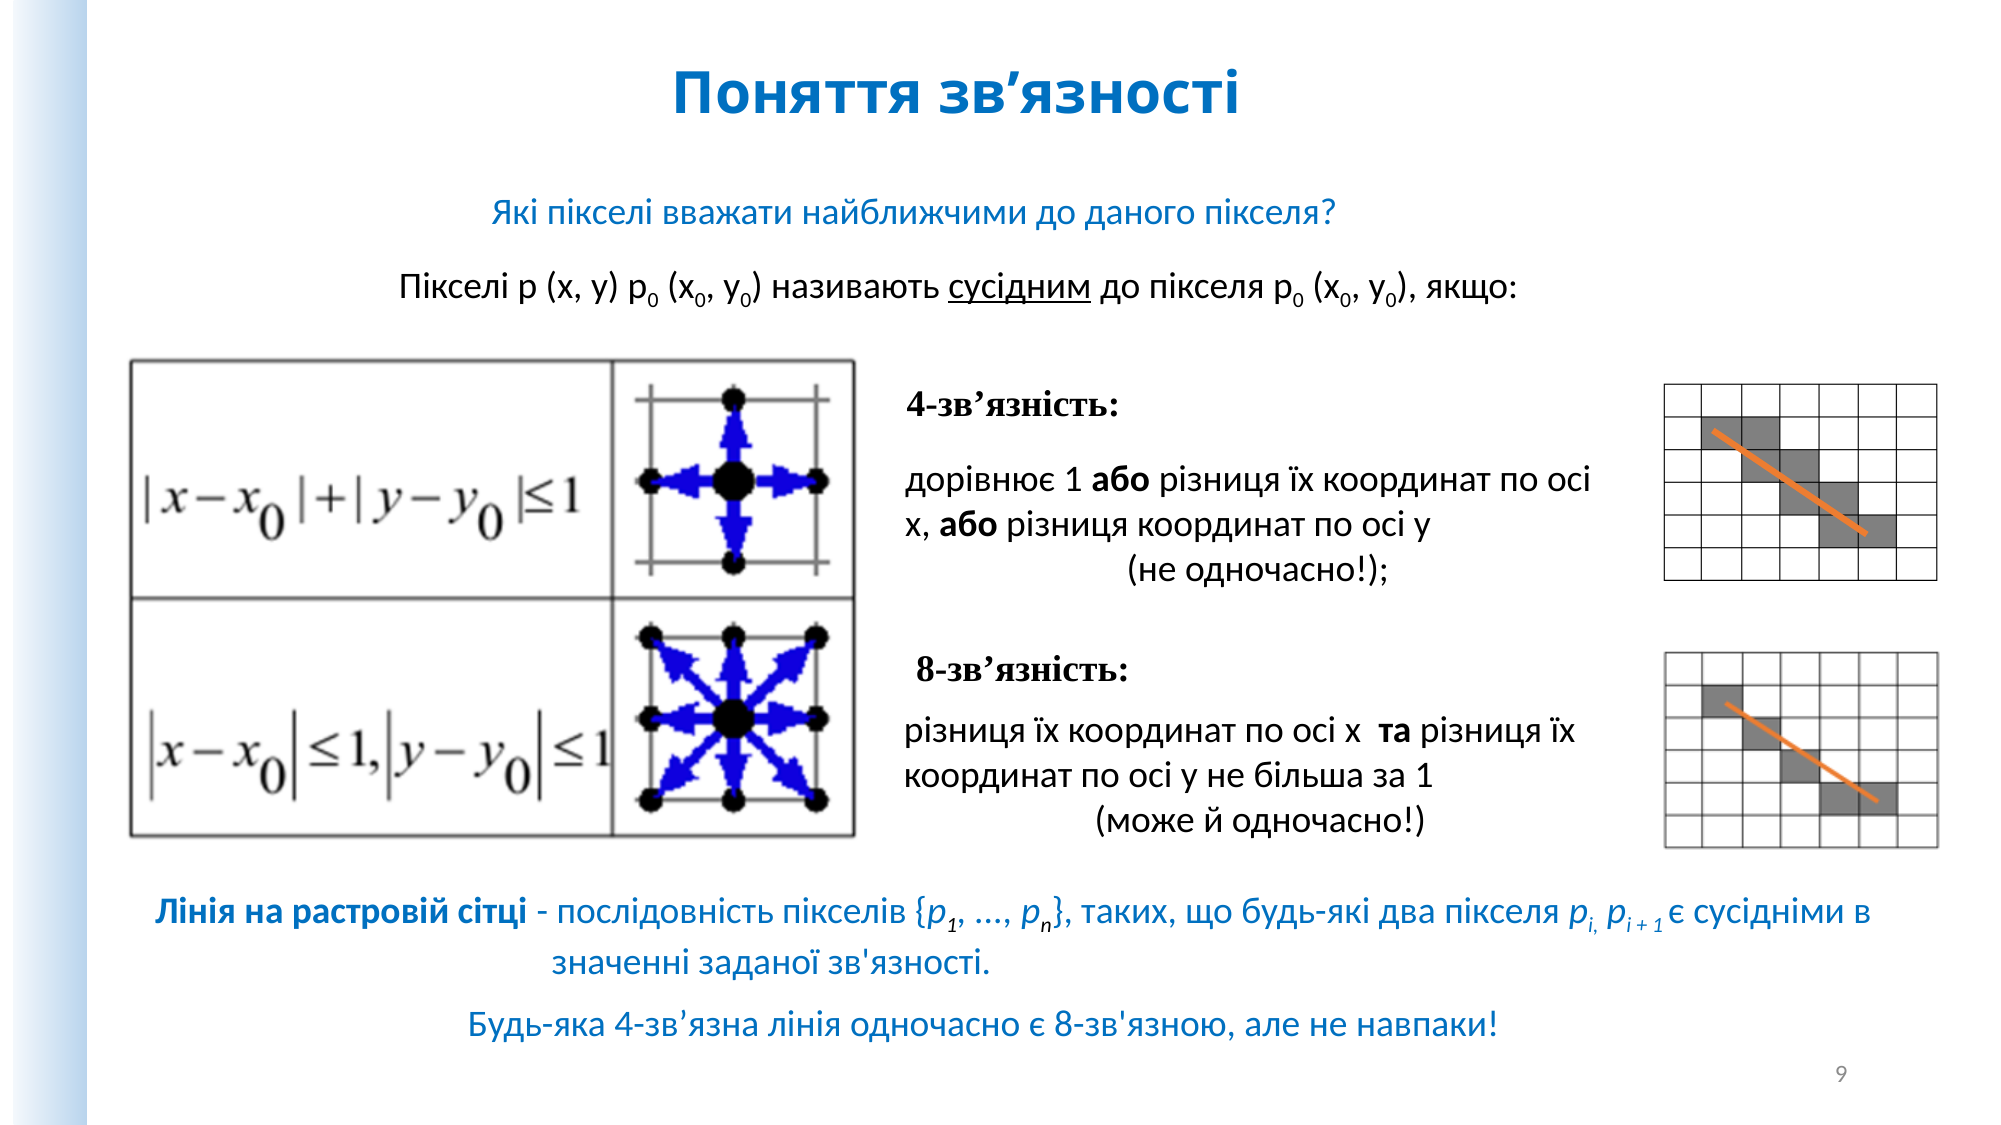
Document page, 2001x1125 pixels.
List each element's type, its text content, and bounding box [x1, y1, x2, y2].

text_box Які пікселі вважати найближчими до даного пікселя? [476, 179, 1908, 240]
text_box 8-зв’язність: [901, 637, 1155, 697]
slide_number 9 [1412, 1042, 1863, 1103]
text_box [13, 0, 88, 1125]
picture [1656, 377, 1944, 581]
text_box Будь-яка 4-зв’язна лінія одночасно є 8-зв'язною, але не навпаки! [453, 991, 1859, 1052]
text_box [1712, 430, 1867, 535]
picture [115, 349, 865, 847]
text_box Лінія на растровій сітці - послідовність пікселів {р1, ..., рn}, таких, що будь-які два пікселя рi, рi + 1 є сусідніми в значенні заданої зв'язності. [140, 878, 2000, 990]
text_box різниця їх координат по осі x та різниця їх координат по осі y не більша за 1 (може й одночасно!) [889, 697, 1632, 848]
picture [1656, 649, 1946, 853]
text_box 4-зв’язність: [891, 371, 1145, 431]
text_box Поняття зв’язності [657, 48, 1257, 133]
text_box Пікселі p (x, y) p0 (x0, y0) називають сусідним до пікселя p0 (x0, y0), якщо: [384, 253, 1534, 320]
text_box дорівнює 1 або різниця їх координат по осі x, або різниця координат по осі y (не одночасно!); [890, 446, 1626, 597]
